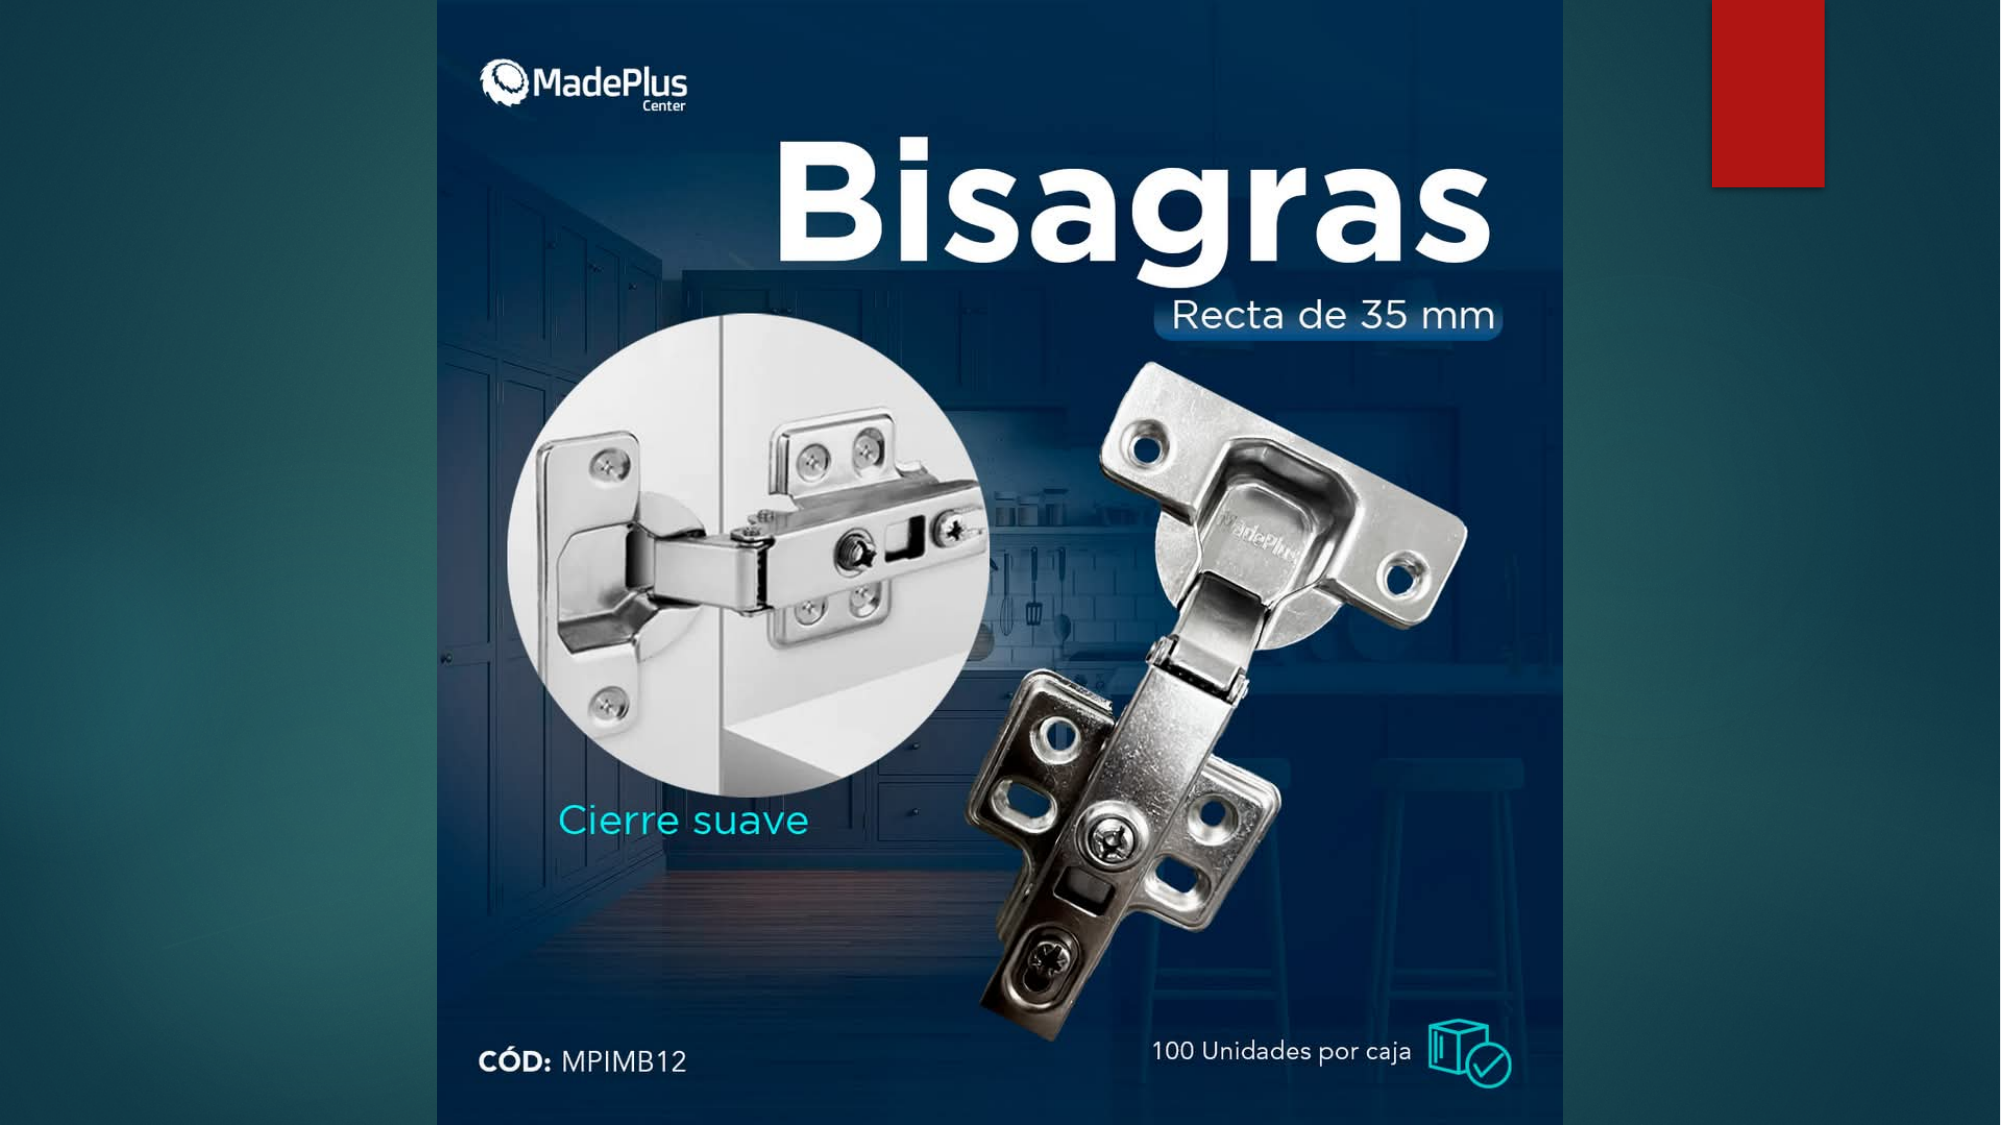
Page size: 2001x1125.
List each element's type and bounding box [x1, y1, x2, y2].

picture [0, 0, 1576, 1125]
